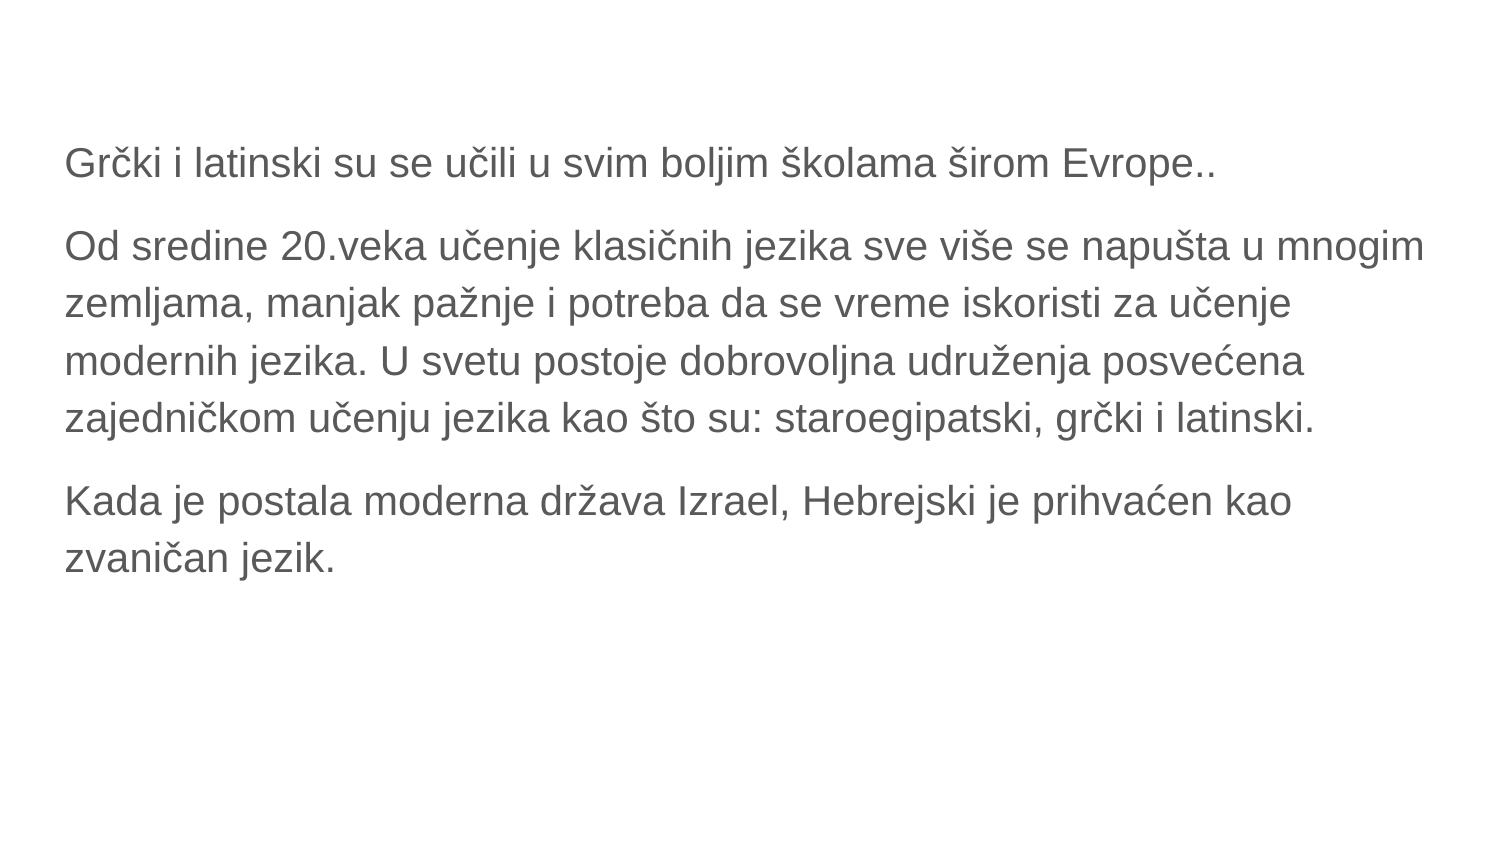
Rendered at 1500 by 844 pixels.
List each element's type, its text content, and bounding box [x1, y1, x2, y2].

list Grčki i latinski su se učili u svim boljim školama širom Evrope.. Od sredine 20.veka učenje klasičnih jezika sve više se napušta u mnogim zemljama, manjak pažnje i potreba da se vreme iskoristi za učenje modernih jezika. U svetu postoje dobrovoljna udruženja posvećena zajedničkom učenju jezika kao što su: staroegipatski, grčki i latinski. Kada je postala moderna država Izrael, Hebrejski je prihvaćen kao zvaničan jezik. [49, 113, 1448, 844]
